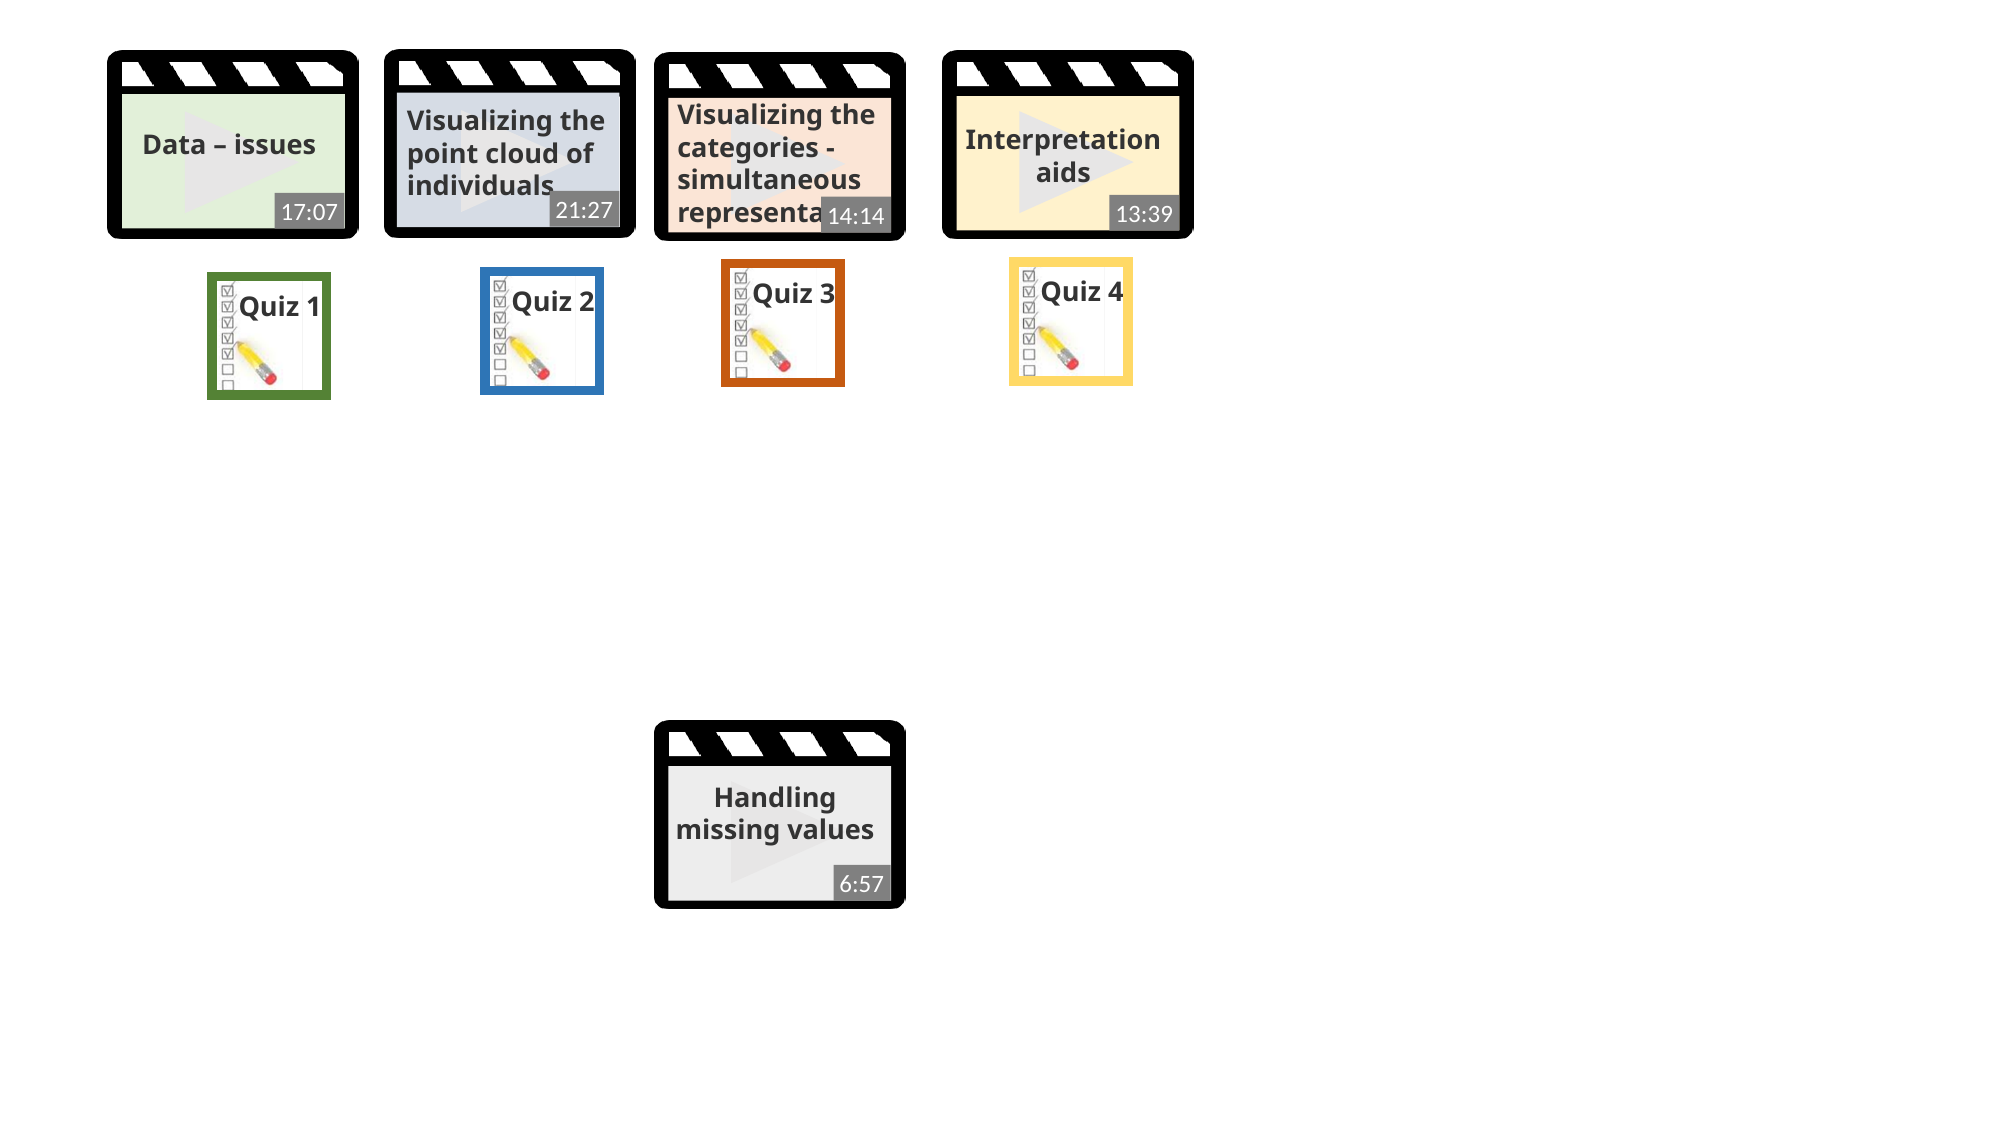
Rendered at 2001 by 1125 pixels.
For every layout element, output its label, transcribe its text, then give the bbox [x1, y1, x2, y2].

text_box [211, 275, 327, 396]
picture [211, 276, 303, 396]
picture [483, 271, 576, 391]
text_box [484, 270, 600, 350]
picture [384, 49, 636, 238]
picture [942, 50, 1194, 239]
text_box Quiz 2 [600, 276, 610, 324]
text_box [1105, 261, 1129, 350]
text_box [817, 263, 841, 350]
picture [1012, 261, 1105, 381]
picture [654, 52, 906, 241]
text_box Quiz 1 [327, 281, 337, 329]
picture [107, 50, 359, 239]
text_box [500, 350, 1500, 435]
picture [724, 263, 817, 383]
text_box Quiz 4 [1129, 267, 1139, 315]
picture [654, 720, 906, 909]
text_box Quiz 3 [841, 269, 851, 317]
